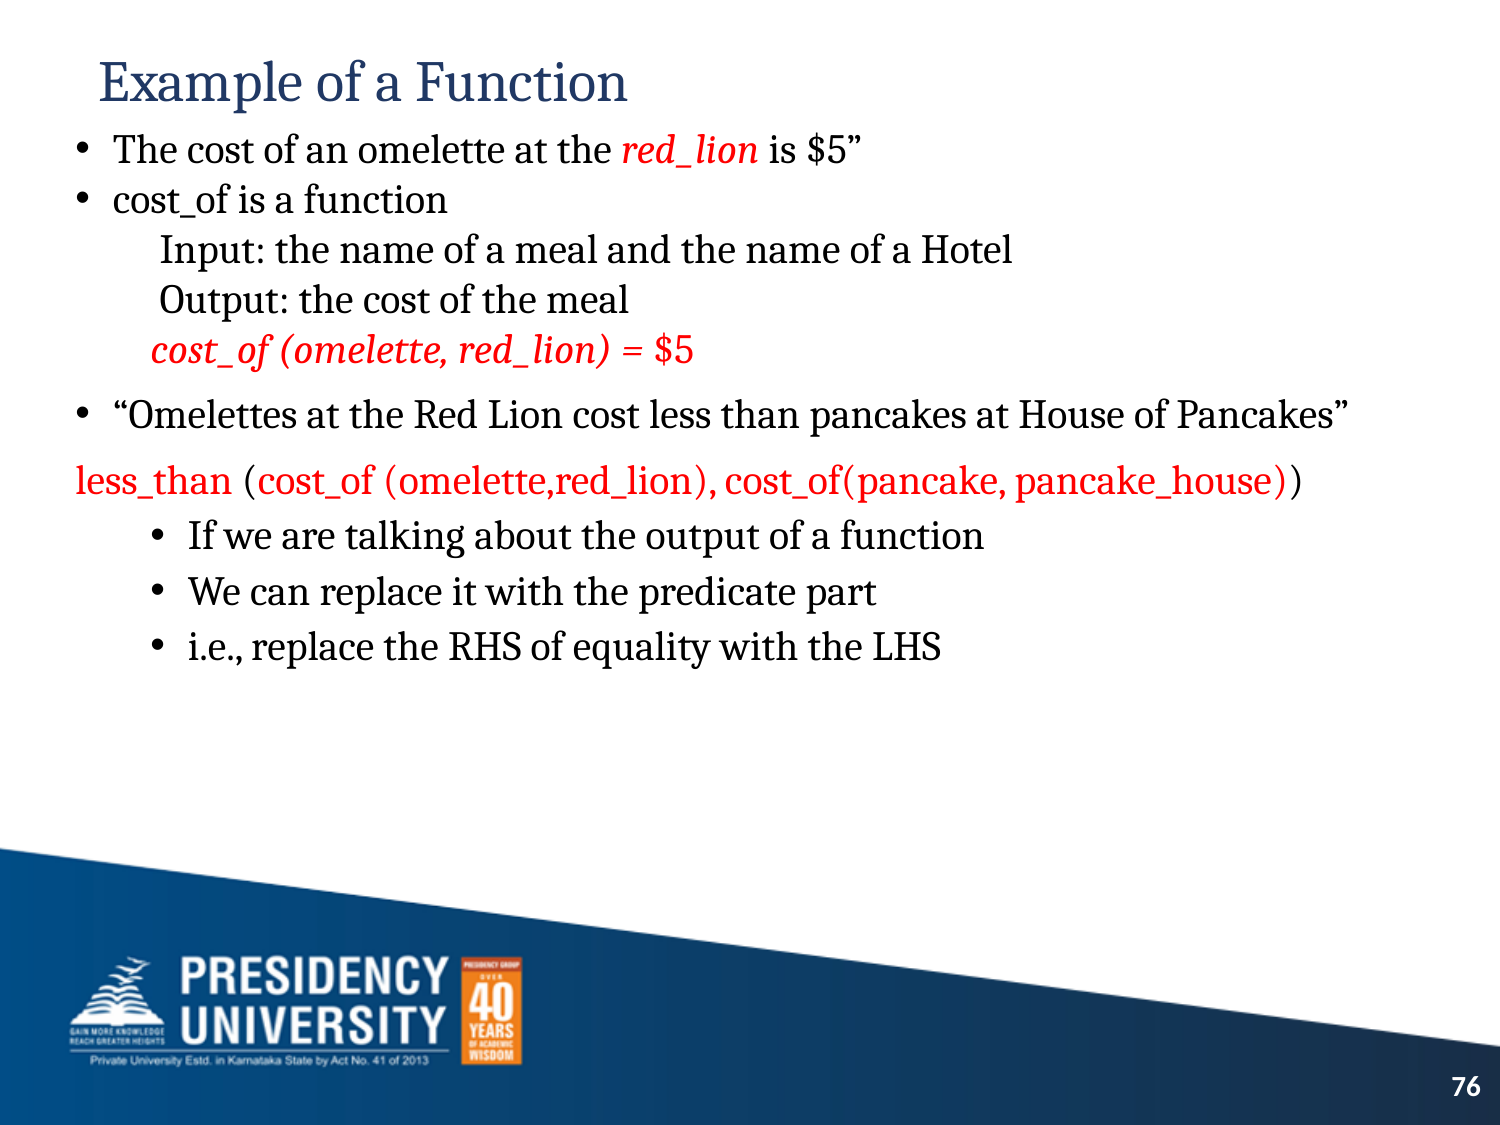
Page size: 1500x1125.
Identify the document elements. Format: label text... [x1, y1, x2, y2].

title Example of a Function [83, 51, 1378, 114]
picture [0, 845, 1500, 1125]
list The cost of an omelette at the red_lion is $5” cost_of is a function Input: the name of a meal and the name of a Hotel Output: the cost of the meal cost_of (omelette, red_lion) = $5 “Omelettes at the Red Lion cost less than pancakes at House of Pancakes” less_than (cost_of (omelette,red_lion), cost_of(pancake, pancake_house)) If we are talking about the output of a function We can replace it with the predicate part i.e., replace the RHS of equality with the LHS [60, 114, 1469, 903]
slide_number 76 [1158, 1054, 1496, 1115]
